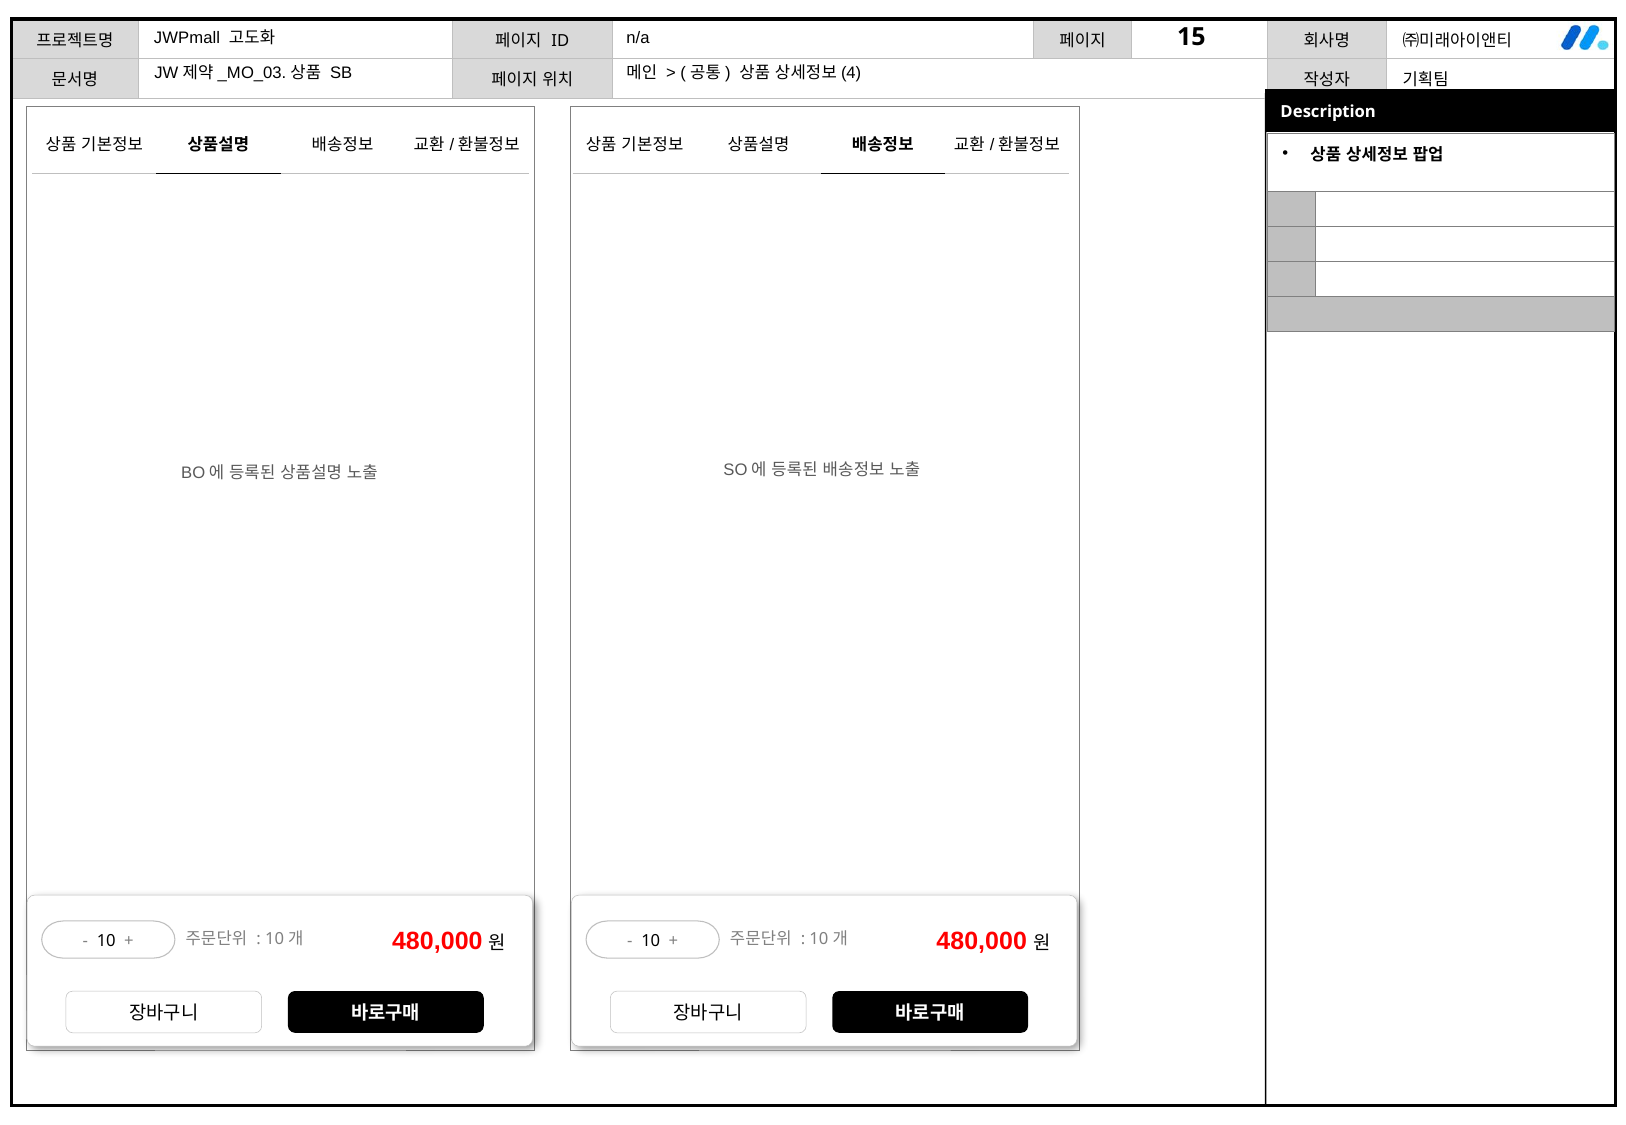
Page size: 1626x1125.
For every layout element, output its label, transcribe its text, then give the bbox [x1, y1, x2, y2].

table_header BO에 등록된 상품설명 노출 [30, 221, 529, 722]
table_header 교환/환불정보 [945, 113, 1069, 173]
table_cell [1316, 192, 1614, 226]
table_cell [1268, 297, 1614, 331]
table_header 교환/환불정보 [405, 113, 529, 173]
text_box n/a [611, 19, 1031, 54]
table_cell [1268, 262, 1315, 296]
table_cell [1316, 262, 1614, 296]
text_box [571, 895, 1077, 1047]
table_header 상품 상세정보 팝업 [1268, 134, 1614, 191]
table_cell [1268, 192, 1315, 226]
table_header 배송정보 [281, 113, 405, 173]
table_cell [1316, 227, 1614, 261]
picture [1556, 21, 1614, 52]
table_header 상품설명 [697, 113, 821, 173]
text_box 메인 > (공통) 상품 상세정보(4) [611, 54, 1263, 90]
table_cell [1268, 227, 1315, 261]
table_header SO에 등록된 배송정보 노출 [573, 218, 1071, 719]
table_header 배송정보 [821, 113, 945, 173]
text_box JWPmall 고도화 [139, 19, 447, 54]
table_header 상품 기본정보 [32, 113, 156, 173]
table_header 상품 기본정보 [573, 113, 697, 173]
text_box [27, 895, 533, 1047]
table_header 상품설명 [156, 113, 281, 173]
text_box JW제약_MO_03.상품 SB [139, 54, 447, 90]
